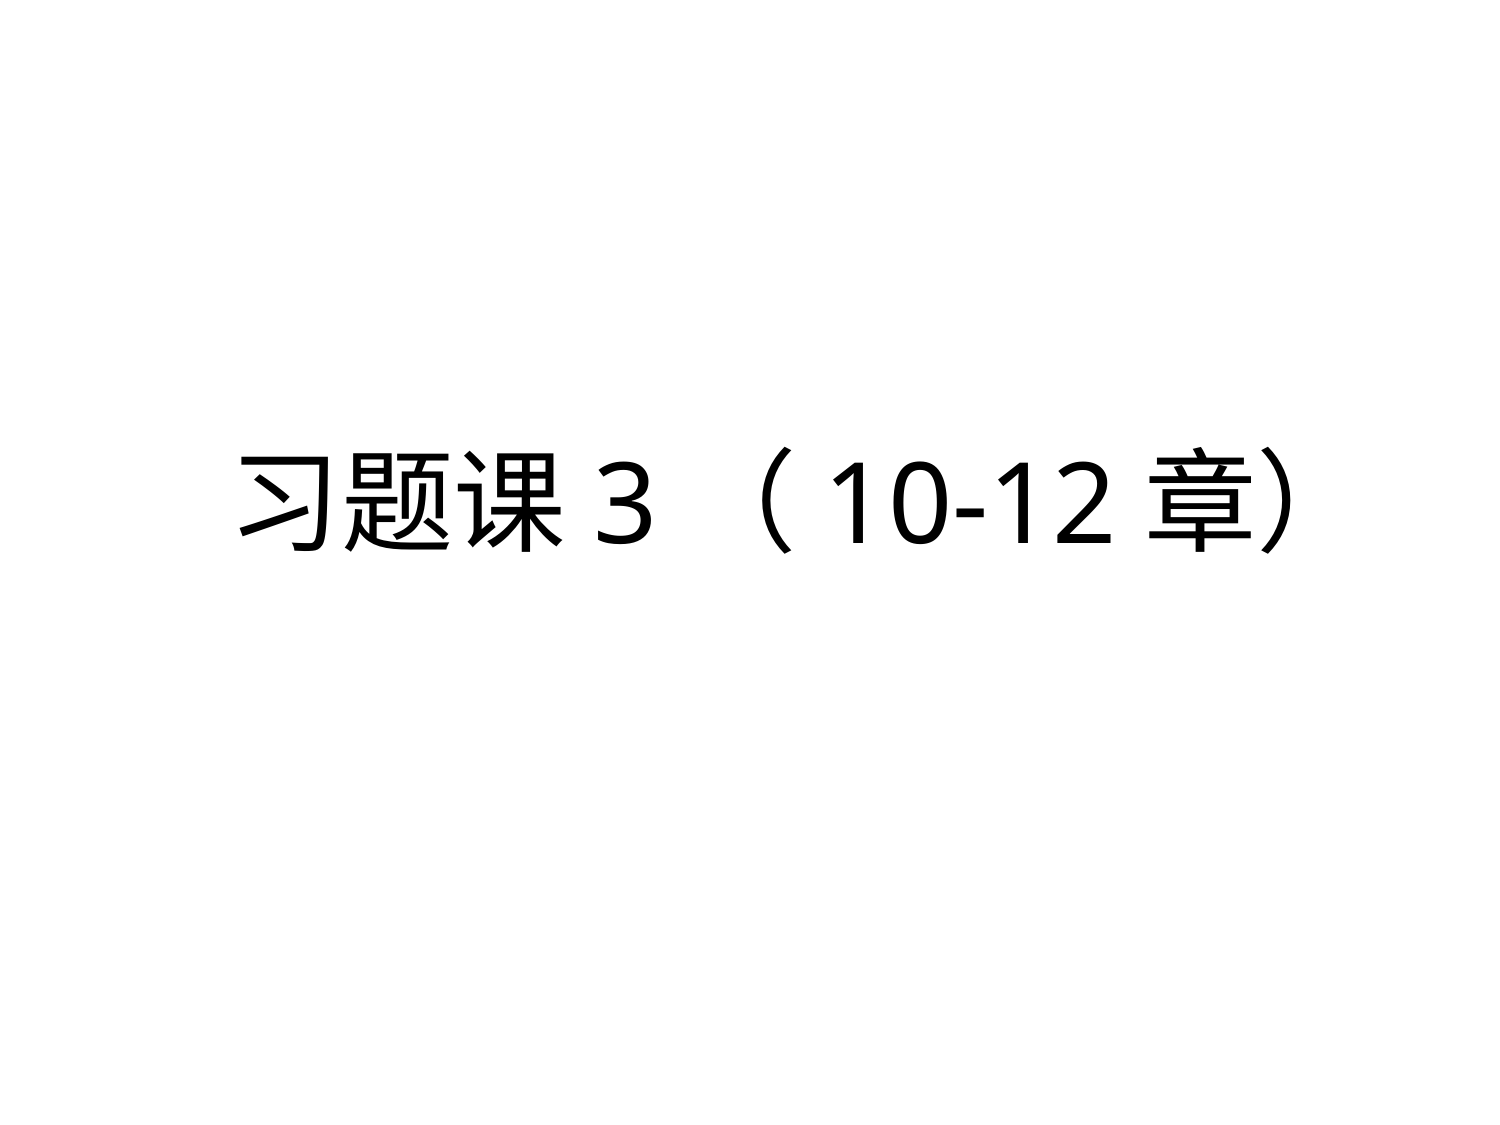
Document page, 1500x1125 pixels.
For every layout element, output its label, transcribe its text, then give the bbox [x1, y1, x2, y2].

title 习题课3（10-12章） [187, 184, 1411, 576]
